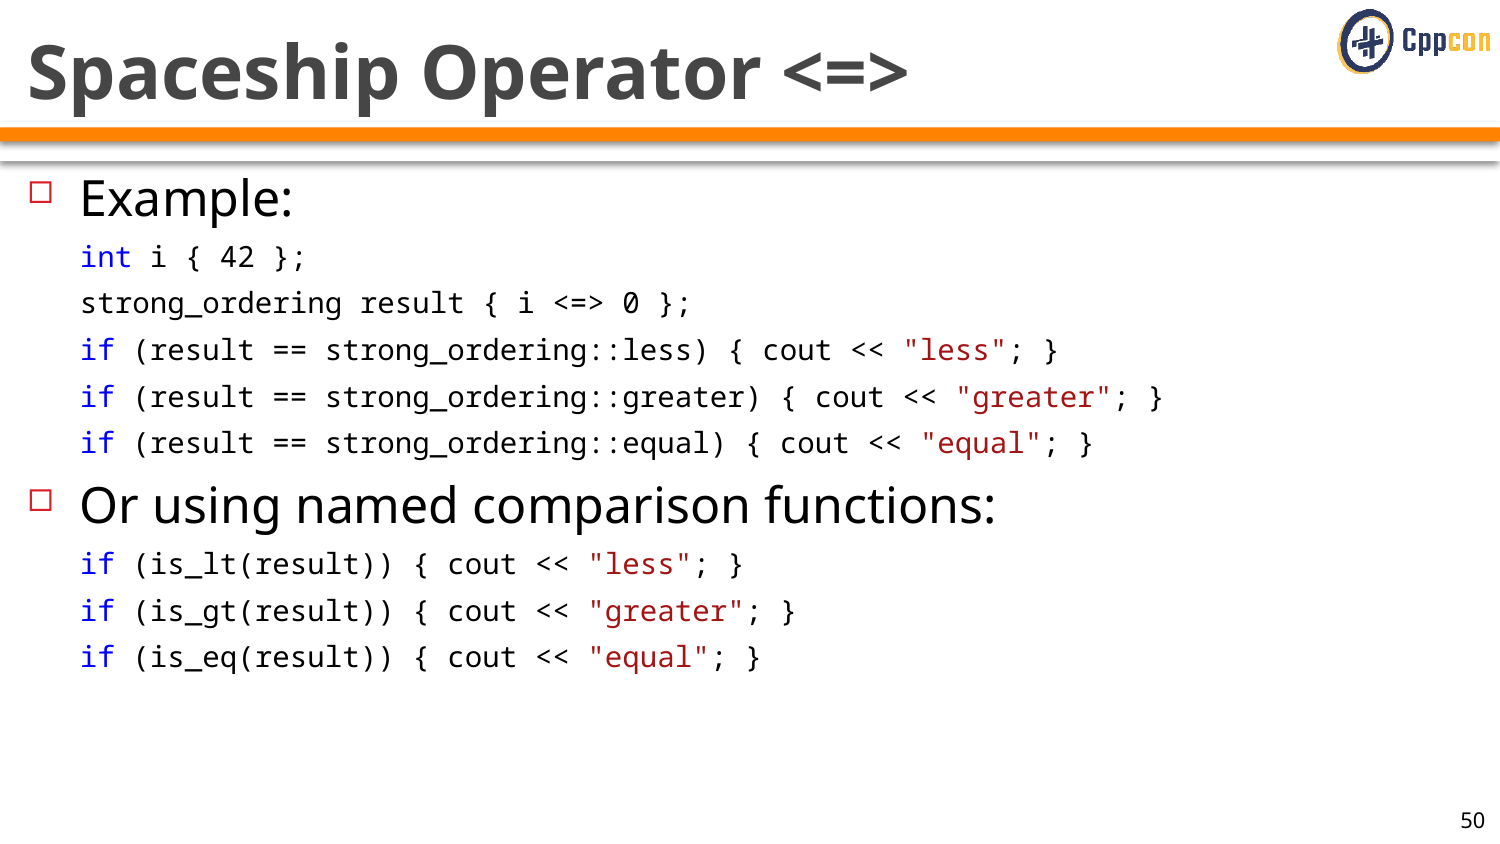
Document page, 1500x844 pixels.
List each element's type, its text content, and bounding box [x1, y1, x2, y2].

title Spaceship Operator <=> [12, 19, 1488, 122]
list Example: int i { 42 }; strong_ordering result { i <=> 0 }; if (result == strong_ordering::less) { cout << "less"; } if (result == strong_ordering::greater) { cout << "greater"; } if (result == strong_ordering::equal) { cout << "equal"; } Or using named comparison functions: if (is_lt(result)) { cout << "less"; } if (is_gt(result)) { cout << "greater"; } if (is_eq(result)) { cout << "equal"; } [12, 159, 1488, 835]
picture [1337, 9, 1490, 74]
